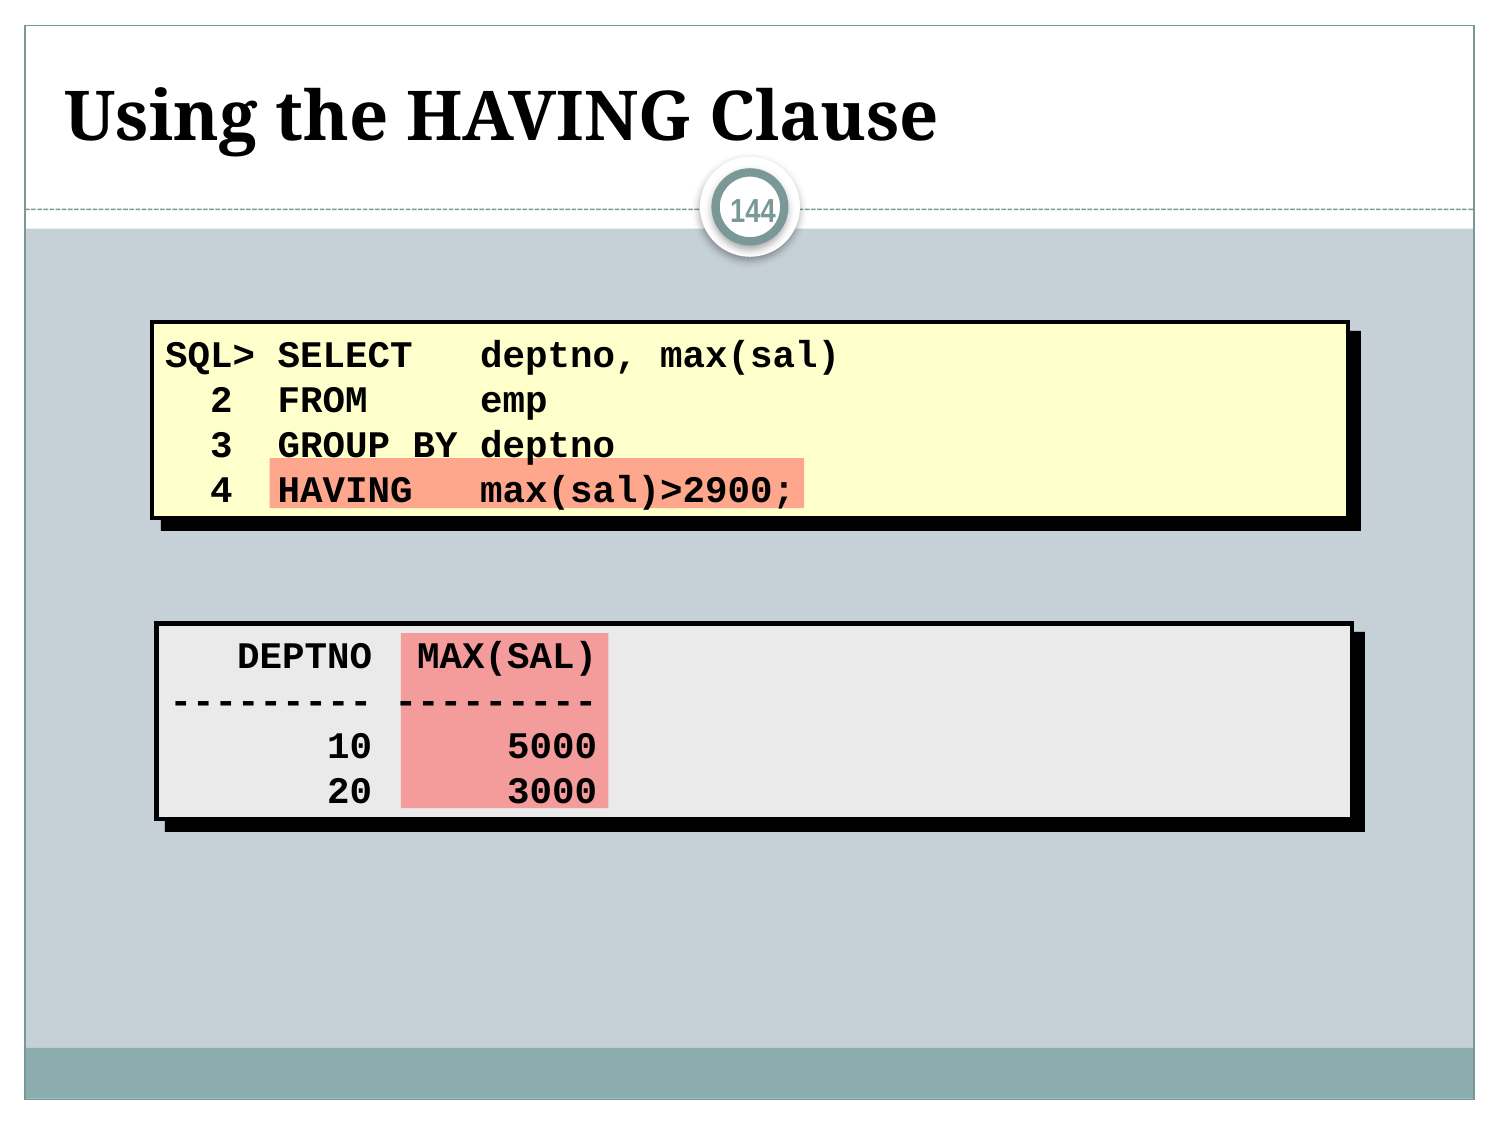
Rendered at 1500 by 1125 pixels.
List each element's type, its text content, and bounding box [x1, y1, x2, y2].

title Using the HAVING Clause [49, 37, 1450, 163]
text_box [269, 457, 805, 809]
text_box DEPTNO MAX(SAL) --------- --------- 10 5000 20 3000 [154, 621, 1355, 821]
slide_number 144 [715, 168, 791, 241]
text_box SQL> SELECT deptno, max(sal) 2 FROM emp 3 GROUP BY deptno 4 HAVING max(sal)>2900; [149, 320, 1350, 520]
